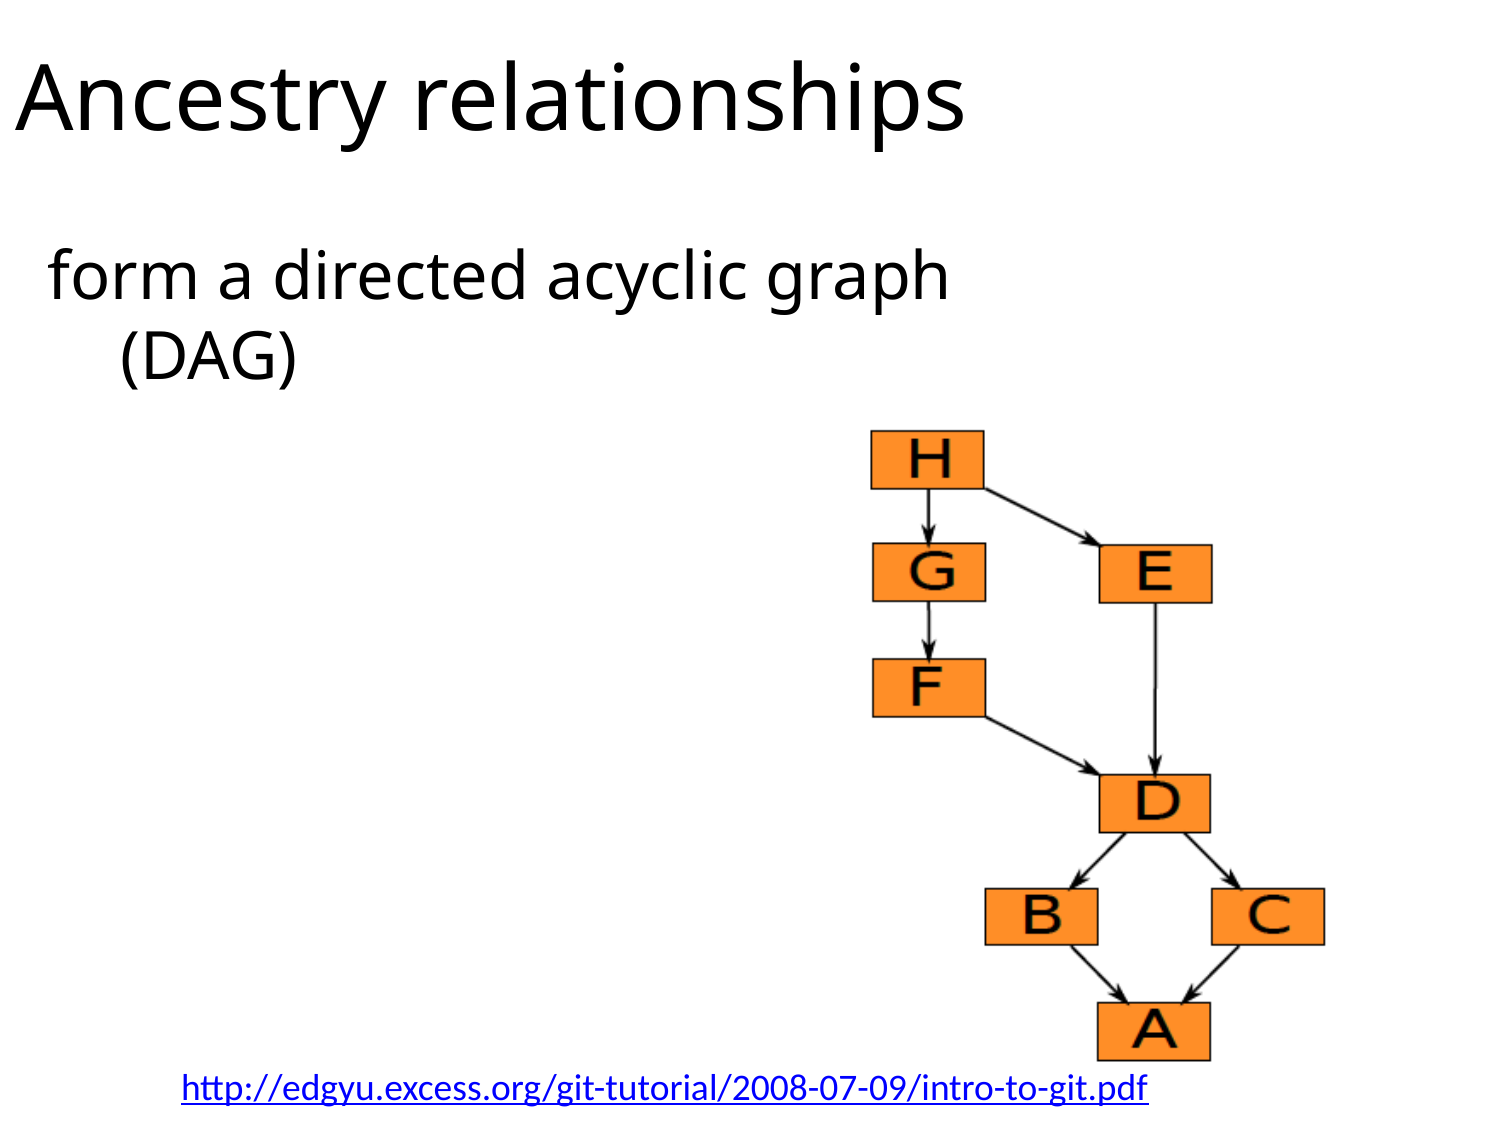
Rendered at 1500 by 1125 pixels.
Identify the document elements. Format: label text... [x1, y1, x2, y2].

title Ancestry relationships [0, 0, 1500, 188]
picture [864, 422, 1334, 1072]
text_box http://edgyu.excess.org/git-tutorial/2008-07-09/intro-to-git.pdf [166, 1055, 1164, 1116]
list form a directed acyclic graph (DAG) [32, 225, 1466, 1005]
